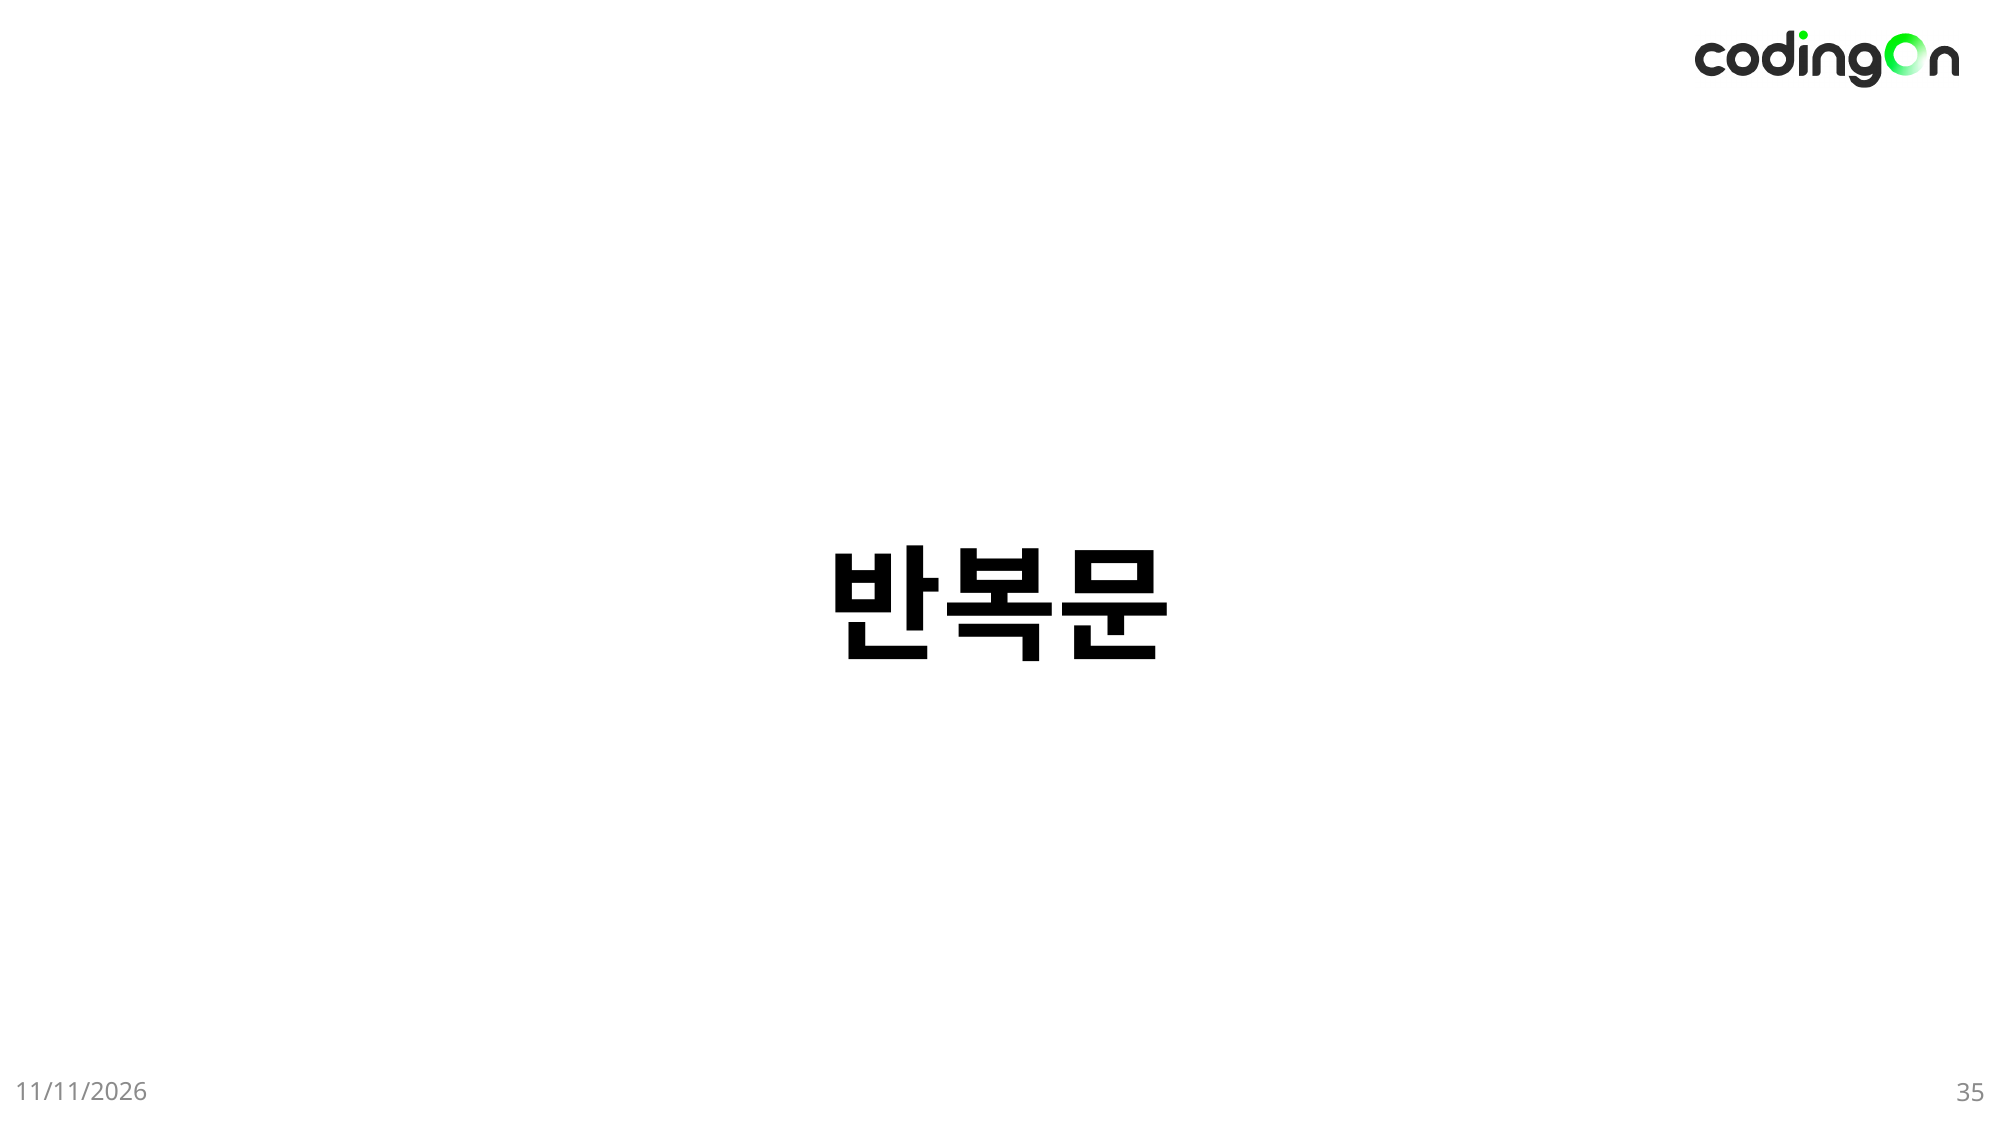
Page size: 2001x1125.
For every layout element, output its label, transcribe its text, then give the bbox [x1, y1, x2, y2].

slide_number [0, 1062, 450, 1123]
picture [1695, 30, 1959, 88]
slide_number 35 [1550, 1063, 2000, 1124]
title 반복문 [362, 355, 1638, 770]
